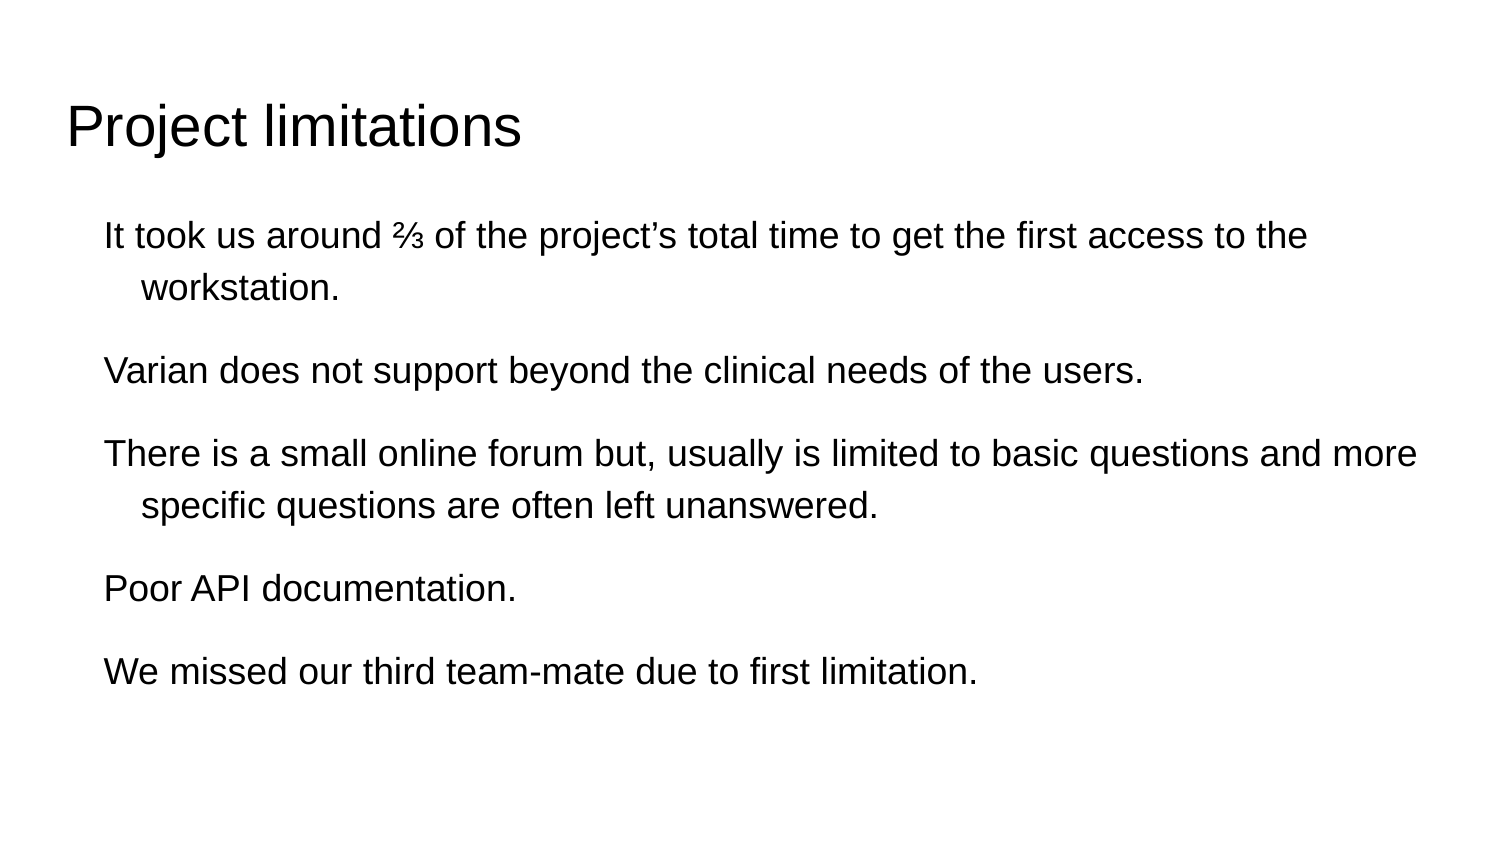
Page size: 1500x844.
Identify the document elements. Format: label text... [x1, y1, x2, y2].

title Project limitations [51, 72, 1449, 167]
list It took us around ⅔ of the project’s total time to get the first access to the workstation. Varian does not support beyond the clinical needs of the users. There is a small online forum but, usually is limited to basic questions and more specific questions are often left unanswered. Poor API documentation. We missed our third team-mate due to first limitation. [51, 189, 1449, 750]
